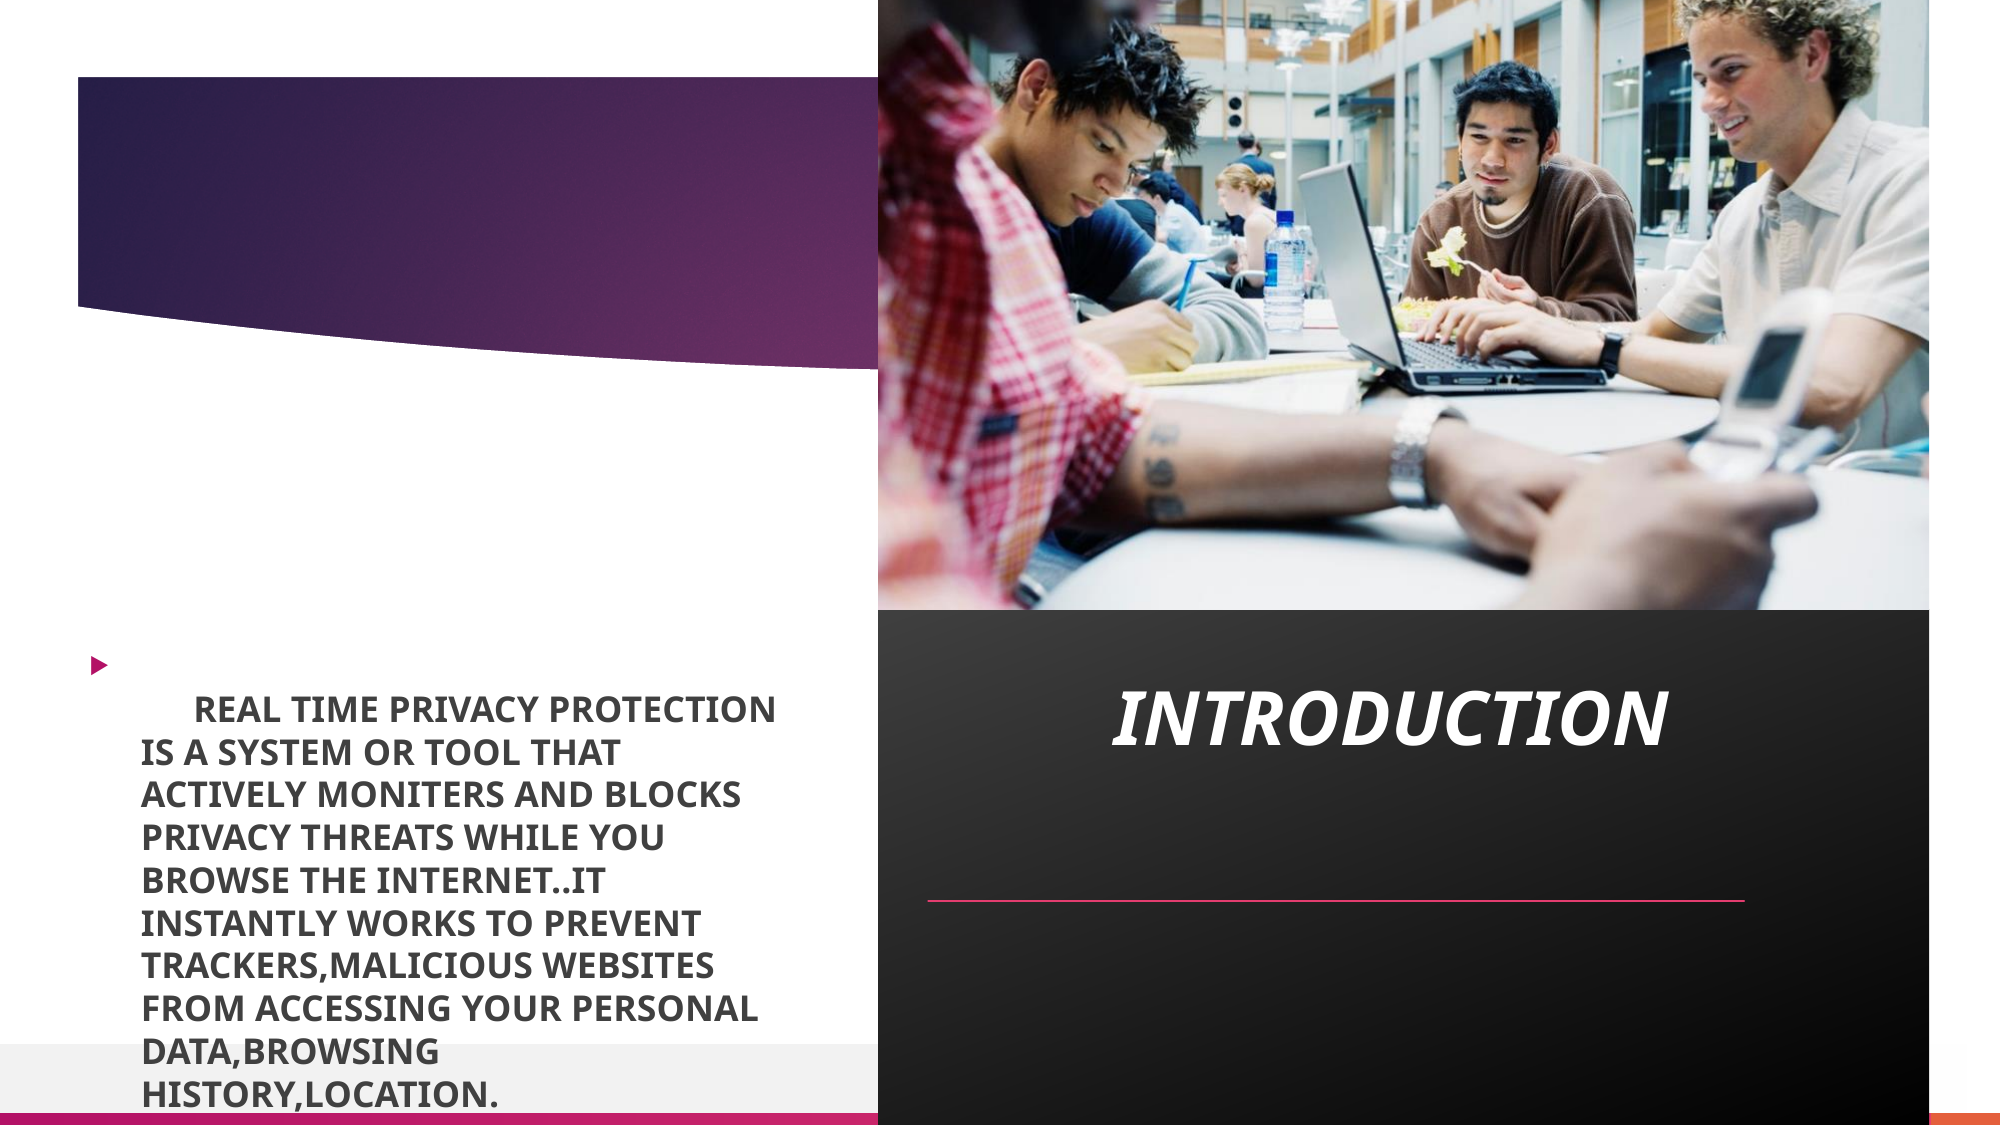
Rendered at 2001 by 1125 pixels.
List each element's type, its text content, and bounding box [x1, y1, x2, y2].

title INTRODUCTION [1099, 547, 2000, 769]
list REAL TIME PRIVACY PROTECTION IS A SYSTEM OR TOOL THAT ACTIVELY MONITERS AND BLOCKS PRIVACY THREATS WHILE YOU BROWSE THE INTERNET..IT INSTANTLY WORKS TO PREVENT TRACKERS,MALICIOUS WEBSITES FROM ACCESSING YOUR PERSONAL DATA,BROWSING HISTORY,LOCATION. [74, 336, 799, 1125]
picture [877, 0, 1930, 610]
